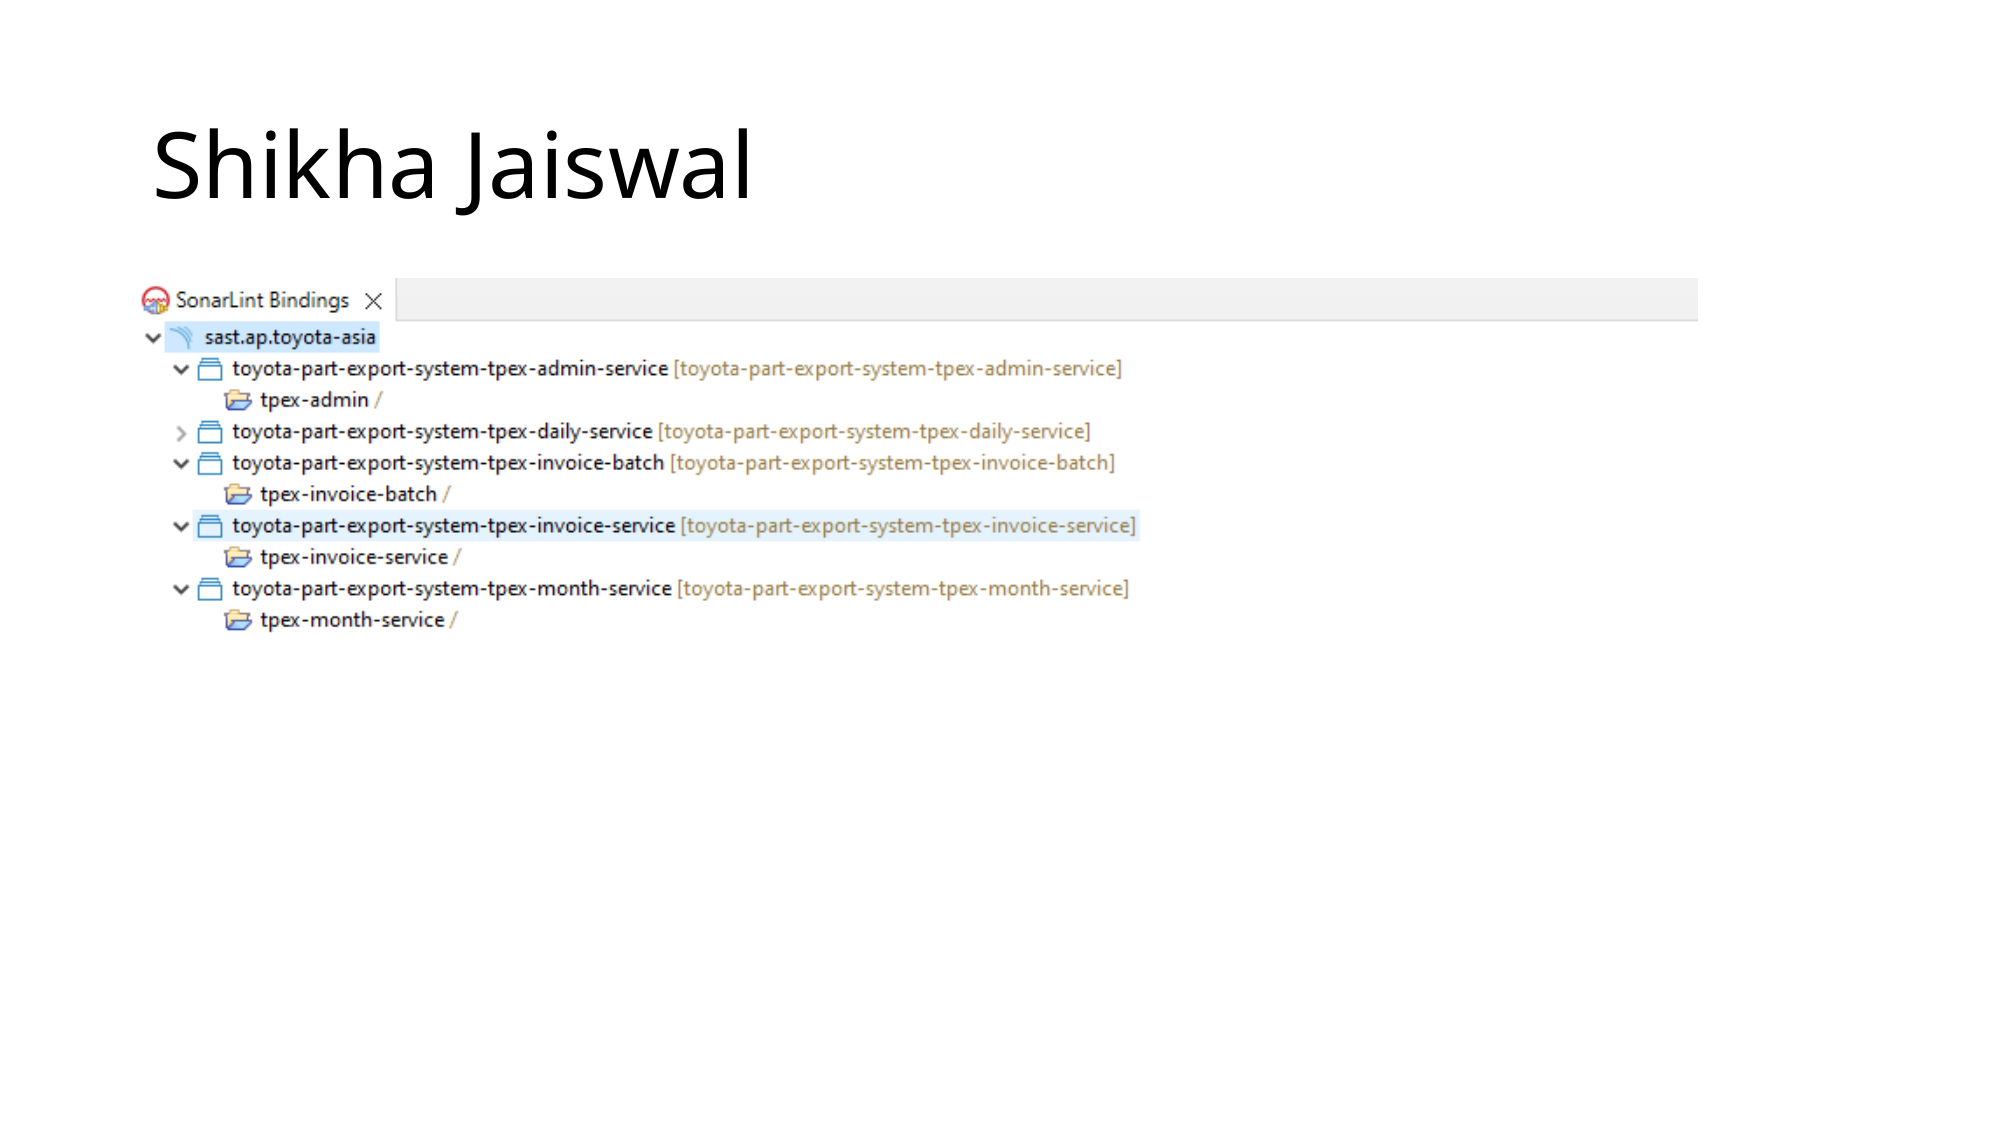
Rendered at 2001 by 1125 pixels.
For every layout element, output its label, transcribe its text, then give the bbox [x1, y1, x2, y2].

title Shikha Jaiswal [137, 59, 1863, 278]
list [137, 278, 1698, 964]
